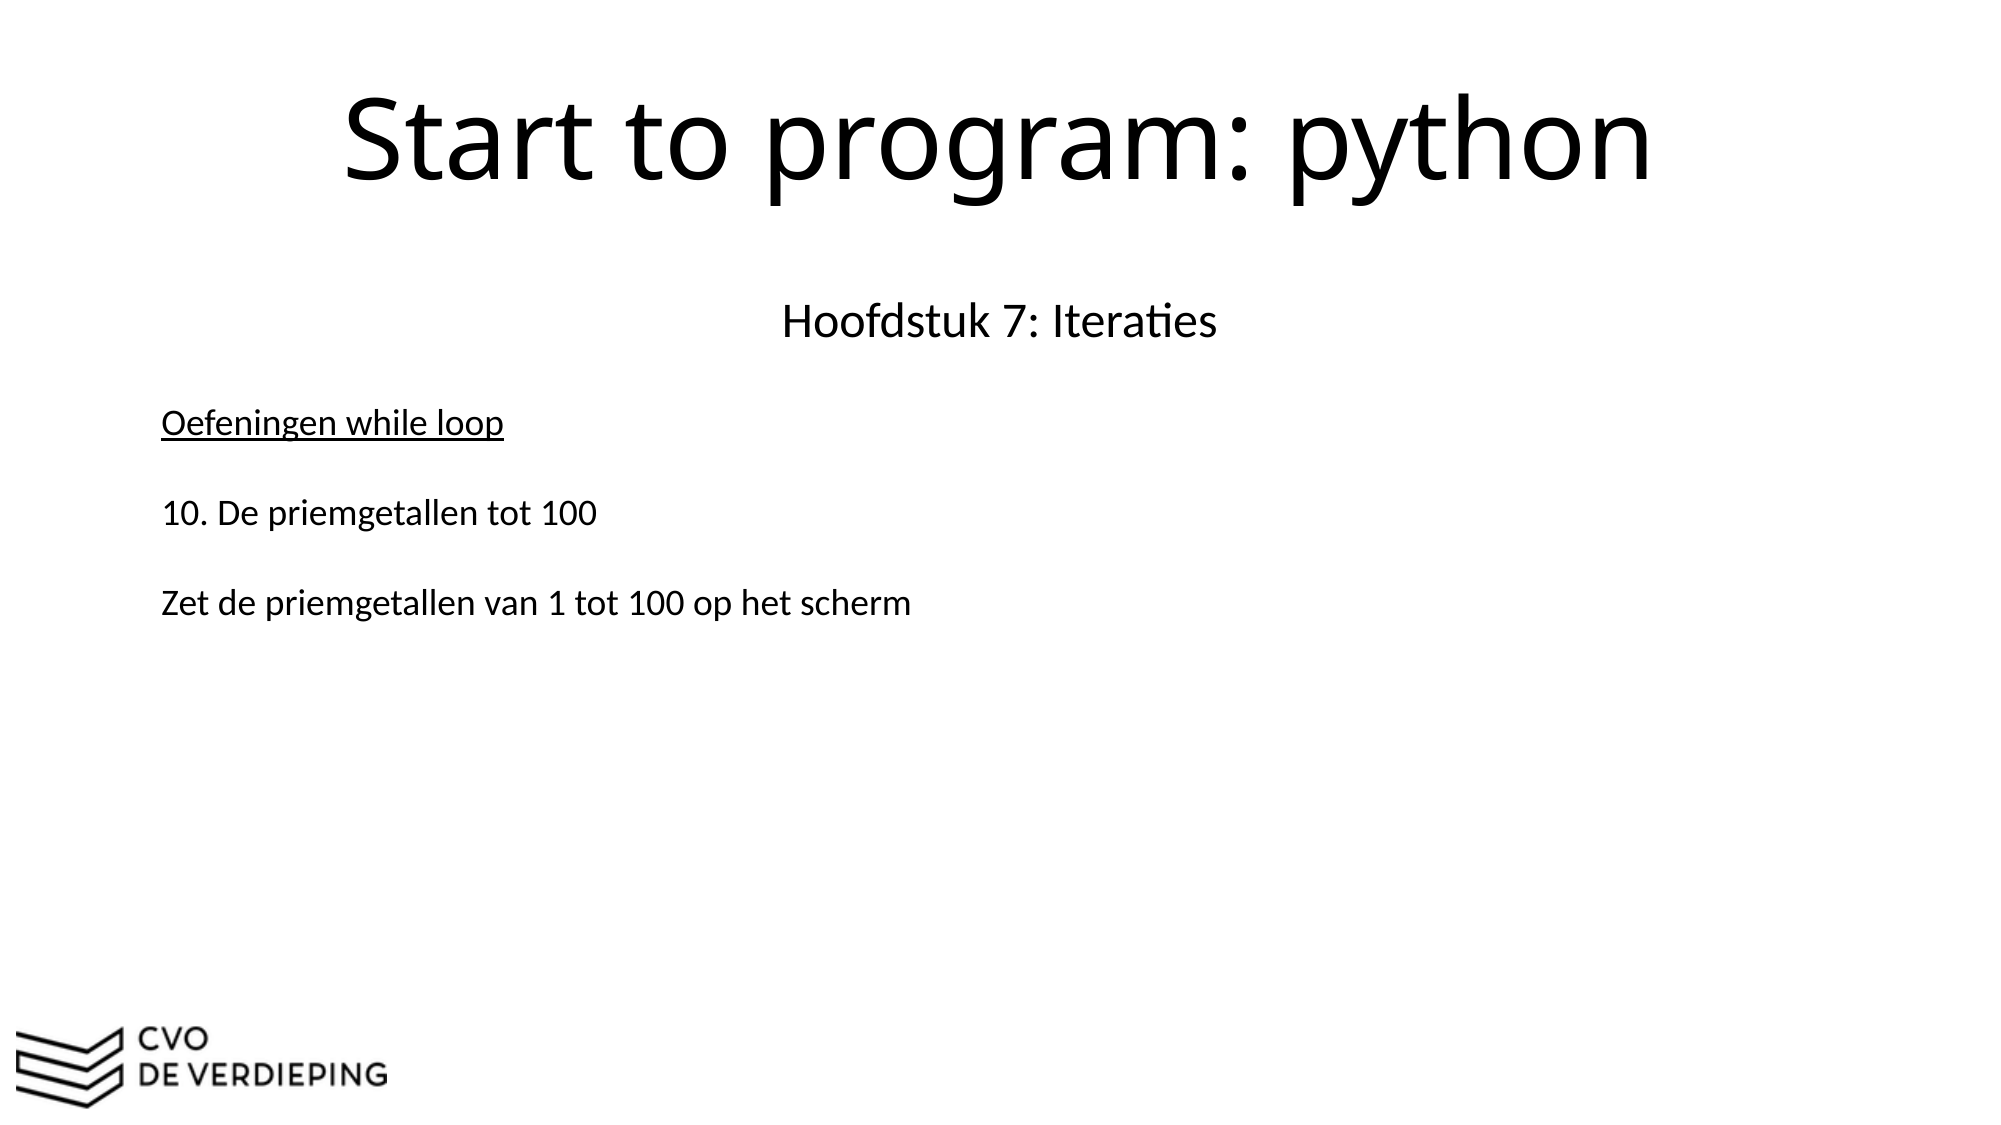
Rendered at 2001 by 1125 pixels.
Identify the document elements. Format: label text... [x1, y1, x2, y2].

text_box Oefeningen while loop 10. De priemgetallen tot 100 Zet de priemgetallen van 1 tot 100 op het scherm [146, 391, 1332, 631]
subtitle Hoofdstuk 7: Iteraties [249, 286, 1750, 374]
title Start to program: python [249, 75, 1750, 286]
picture [16, 1022, 387, 1112]
